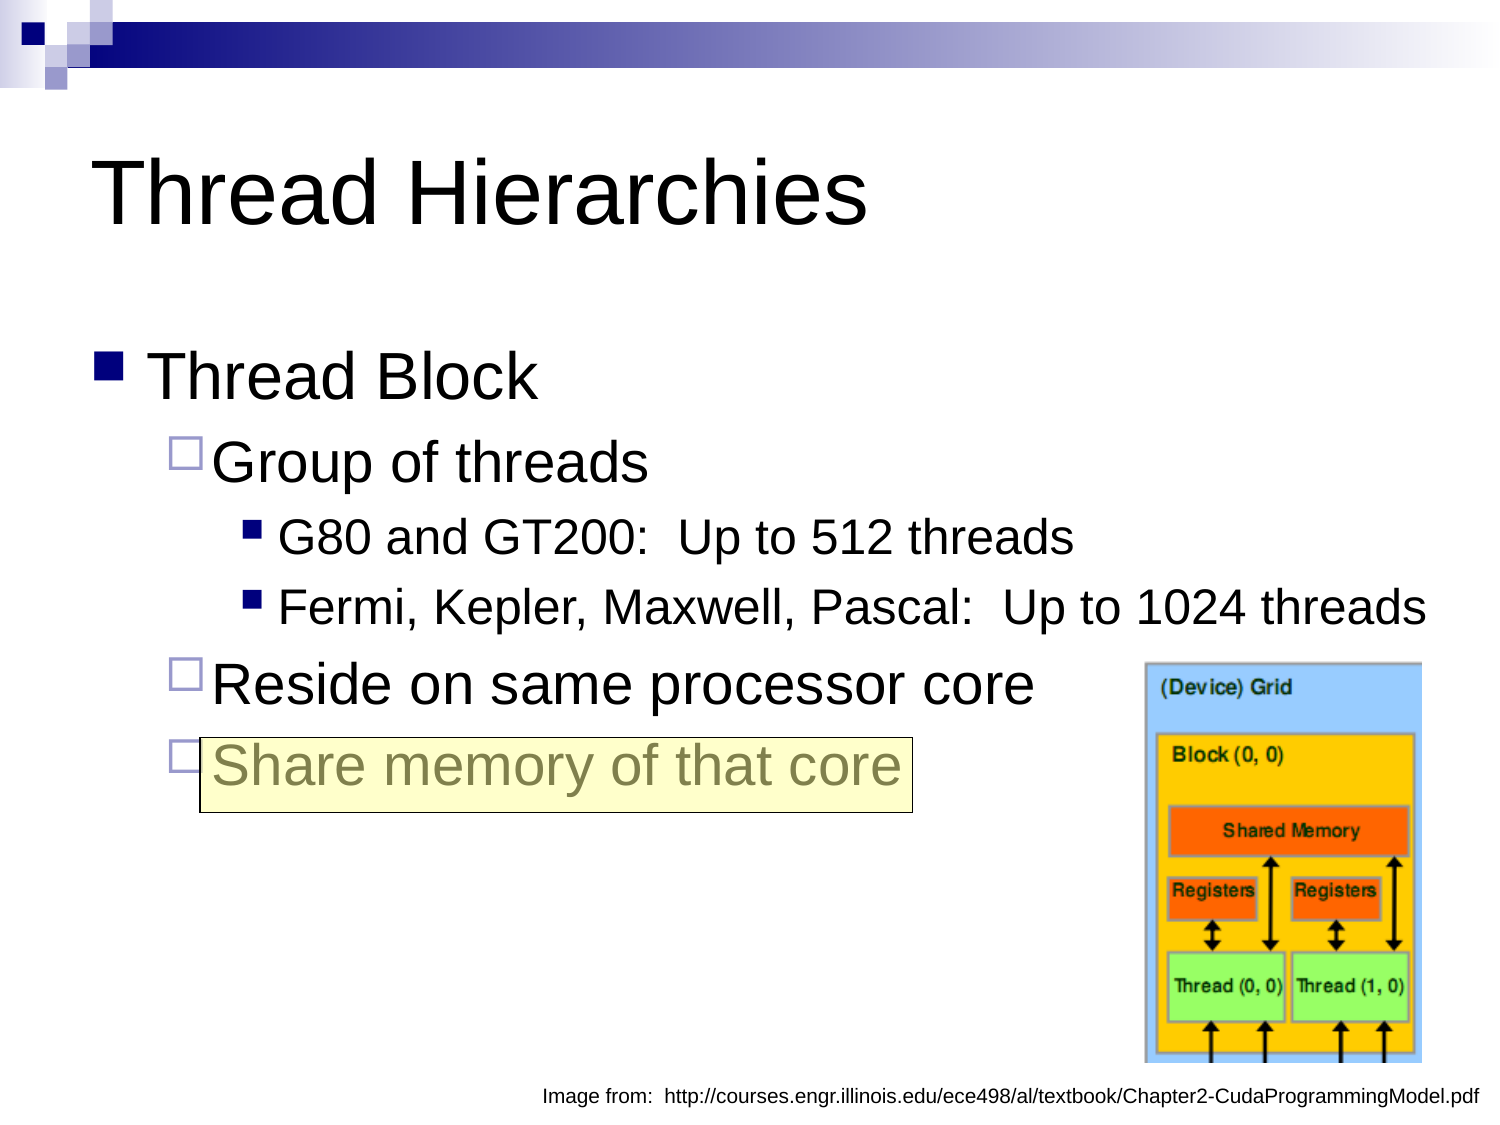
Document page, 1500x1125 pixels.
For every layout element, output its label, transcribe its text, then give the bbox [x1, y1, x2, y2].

text_box [200, 737, 913, 813]
list Thread Block Group of threads G80 and GT200: Up to 512 threads Fermi, Kepler, Maxwell, Pascal: Up to 1024 threads Reside on same processor core Share memory of that core [75, 324, 1488, 963]
title Thread Hierarchies [75, 75, 1425, 300]
text_box Image from: http://courses.engr.illinois.edu/ece498/al/textbook/Chapter2-CudaProgrammingModel.pdf [0, 1074, 1500, 1115]
picture [1137, 646, 1423, 1063]
